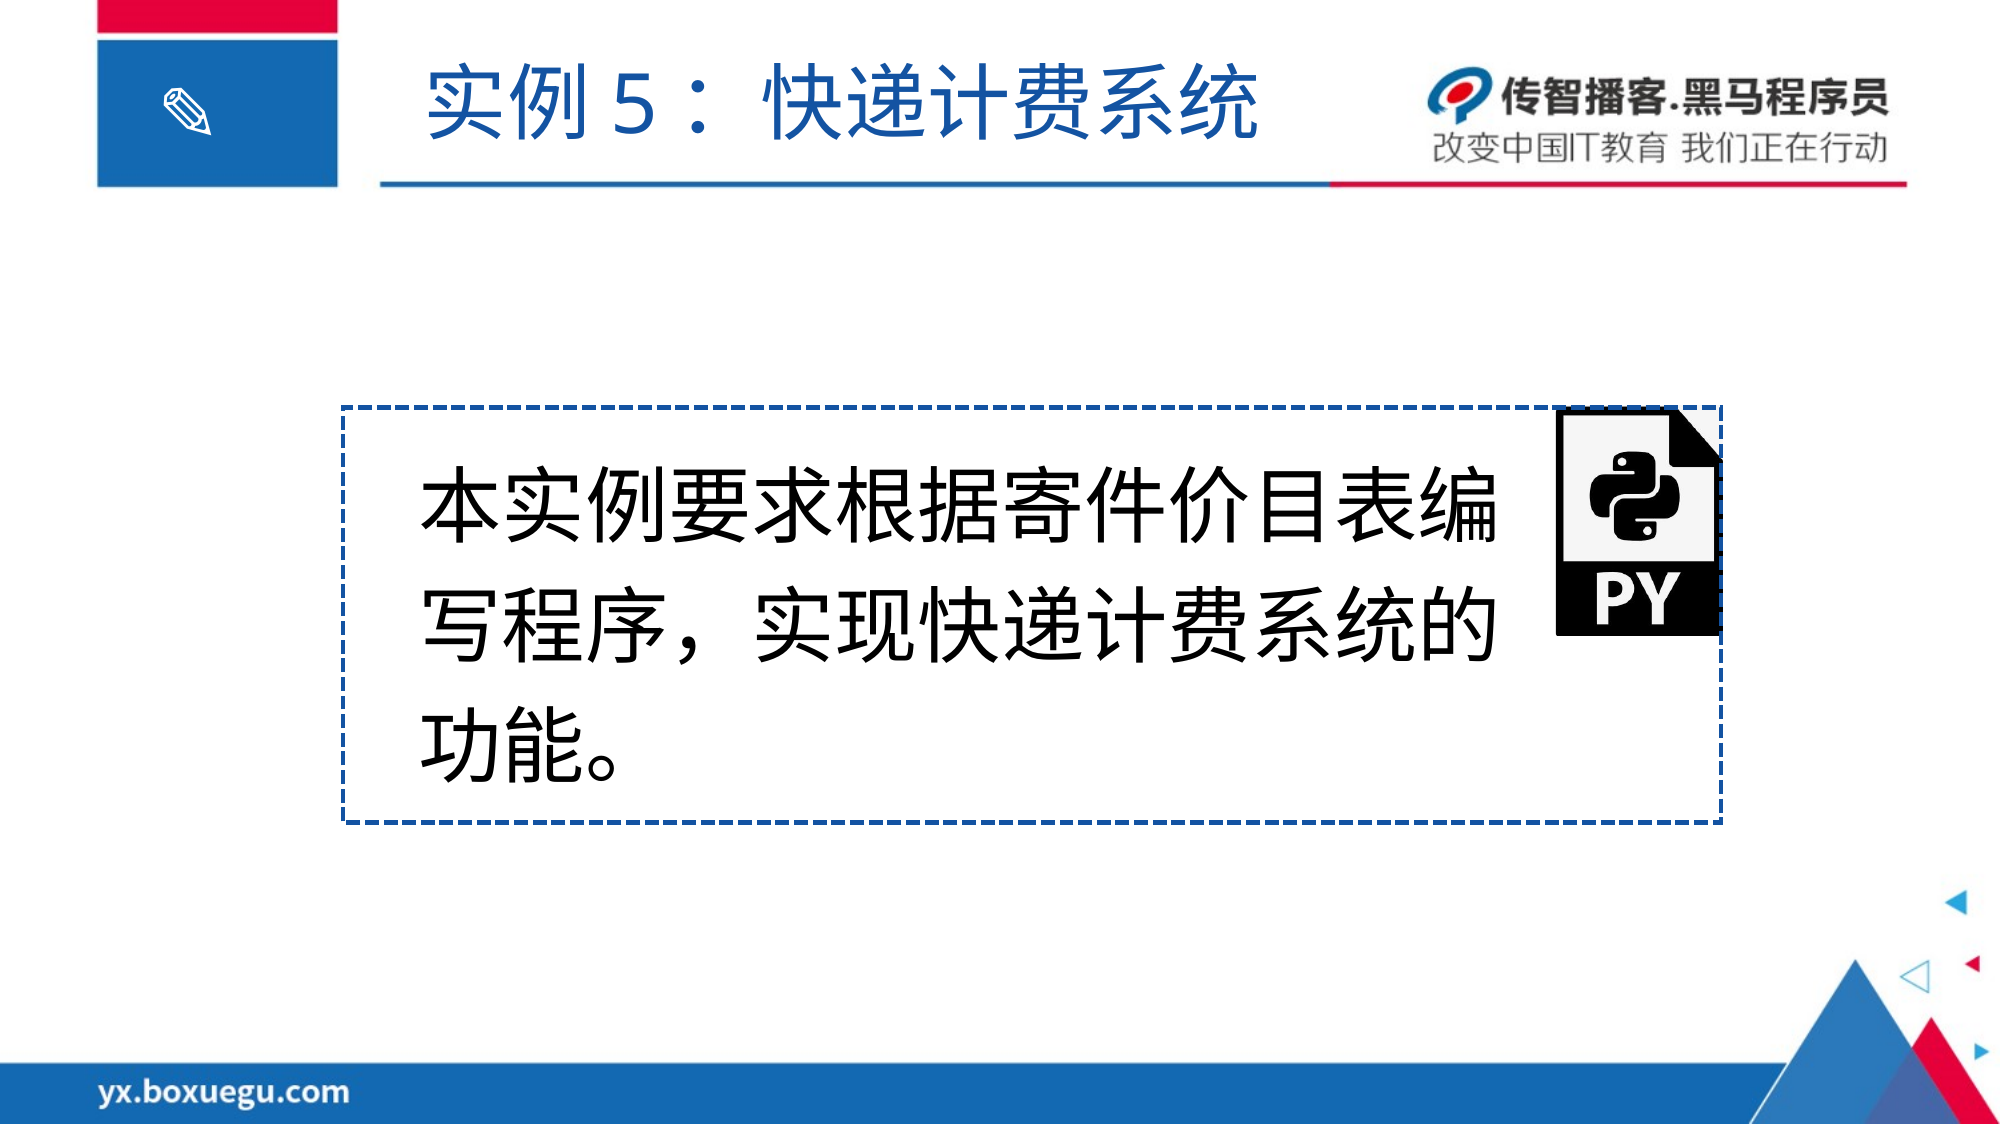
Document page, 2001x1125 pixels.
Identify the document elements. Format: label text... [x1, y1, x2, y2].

text_box 实例5：快递计费系统 [409, 43, 1292, 158]
text_box 本实例要求根据寄件价目表编写程序，实现快递计费系统的功能。 [404, 425, 1530, 801]
picture [0, 0, 2000, 1124]
text_box [342, 406, 1722, 824]
